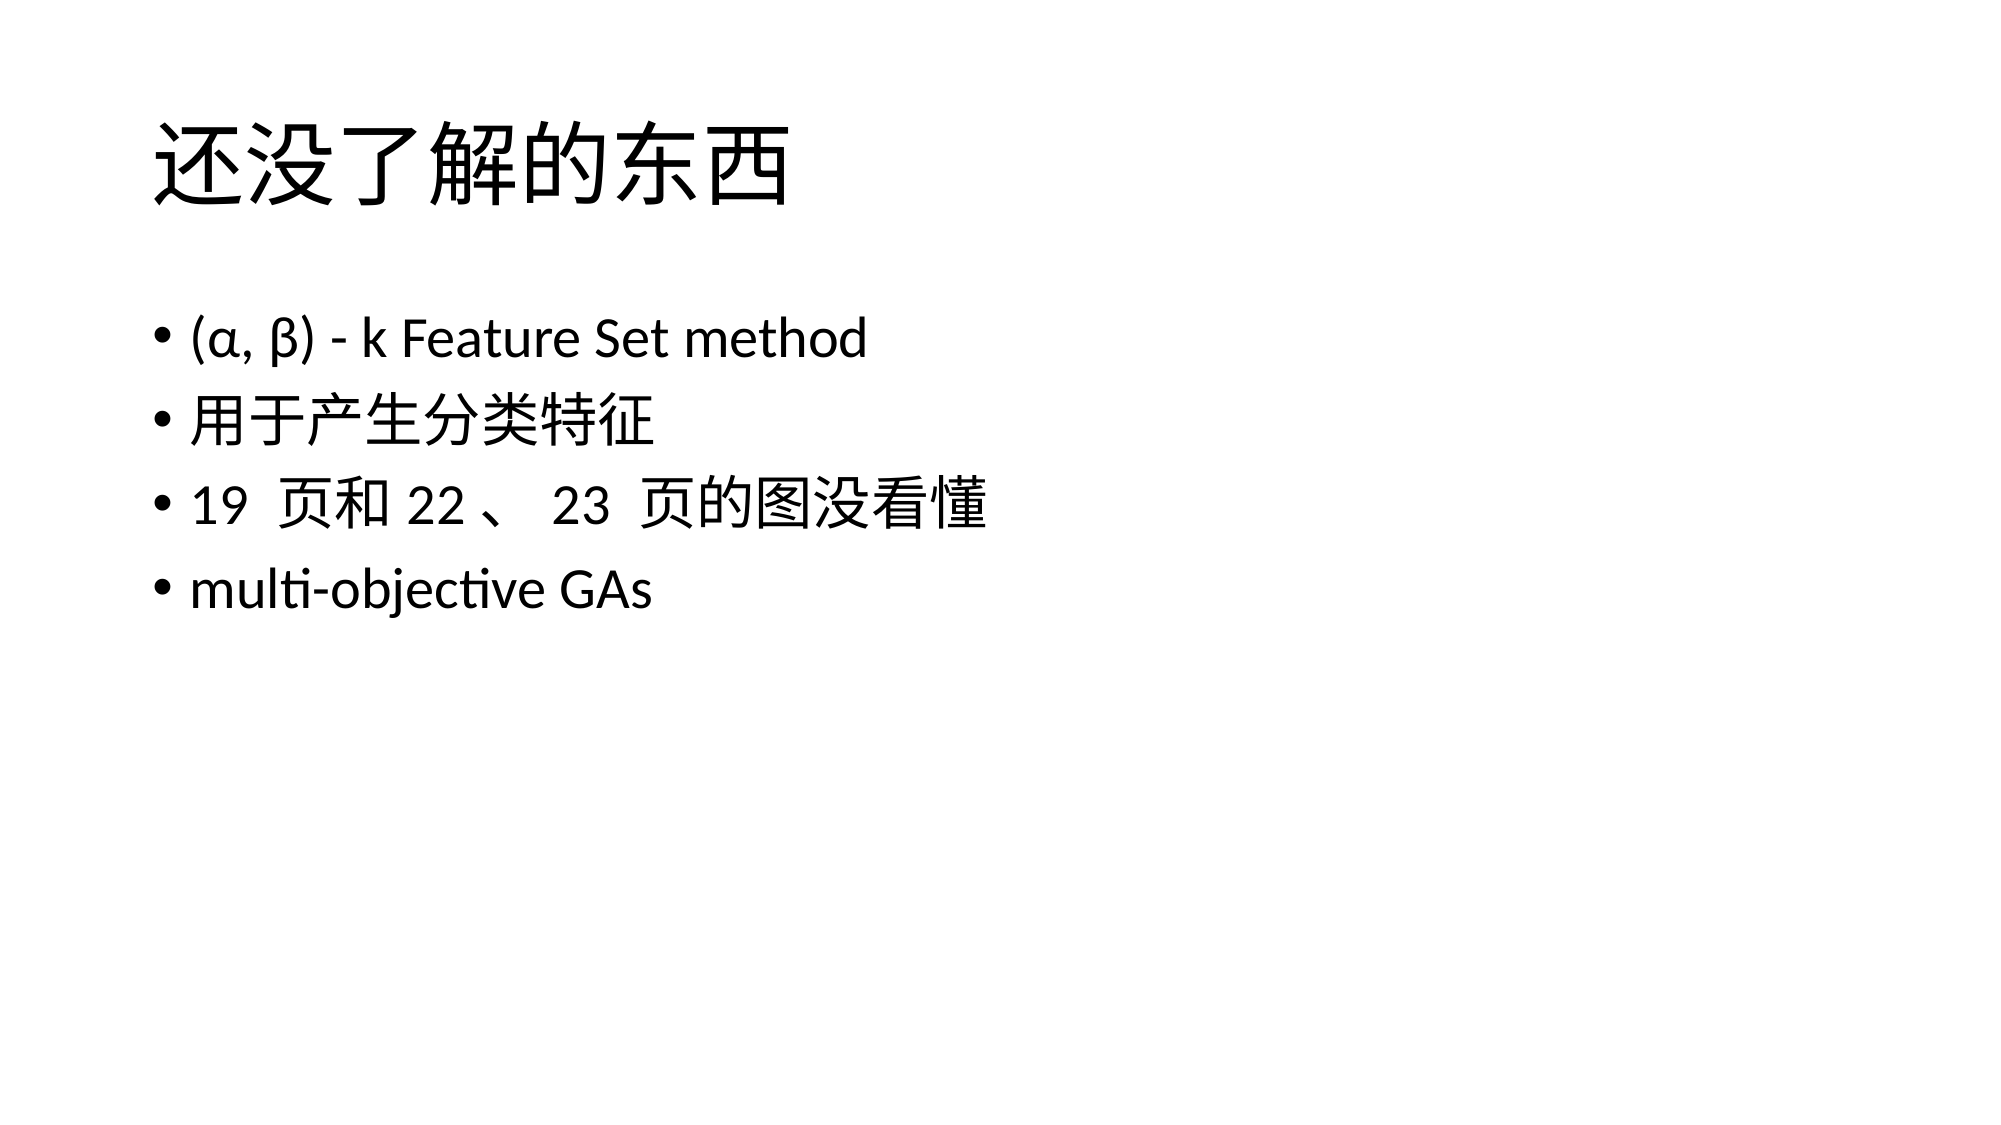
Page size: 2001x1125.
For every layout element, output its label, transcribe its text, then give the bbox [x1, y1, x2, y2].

title 还没了解的东西 [137, 59, 1863, 278]
list (α, β) - k Feature Set method 用于产生分类特征 19 页和22、23 页的图没看懂 multi-objective GAs [137, 299, 1863, 1014]
